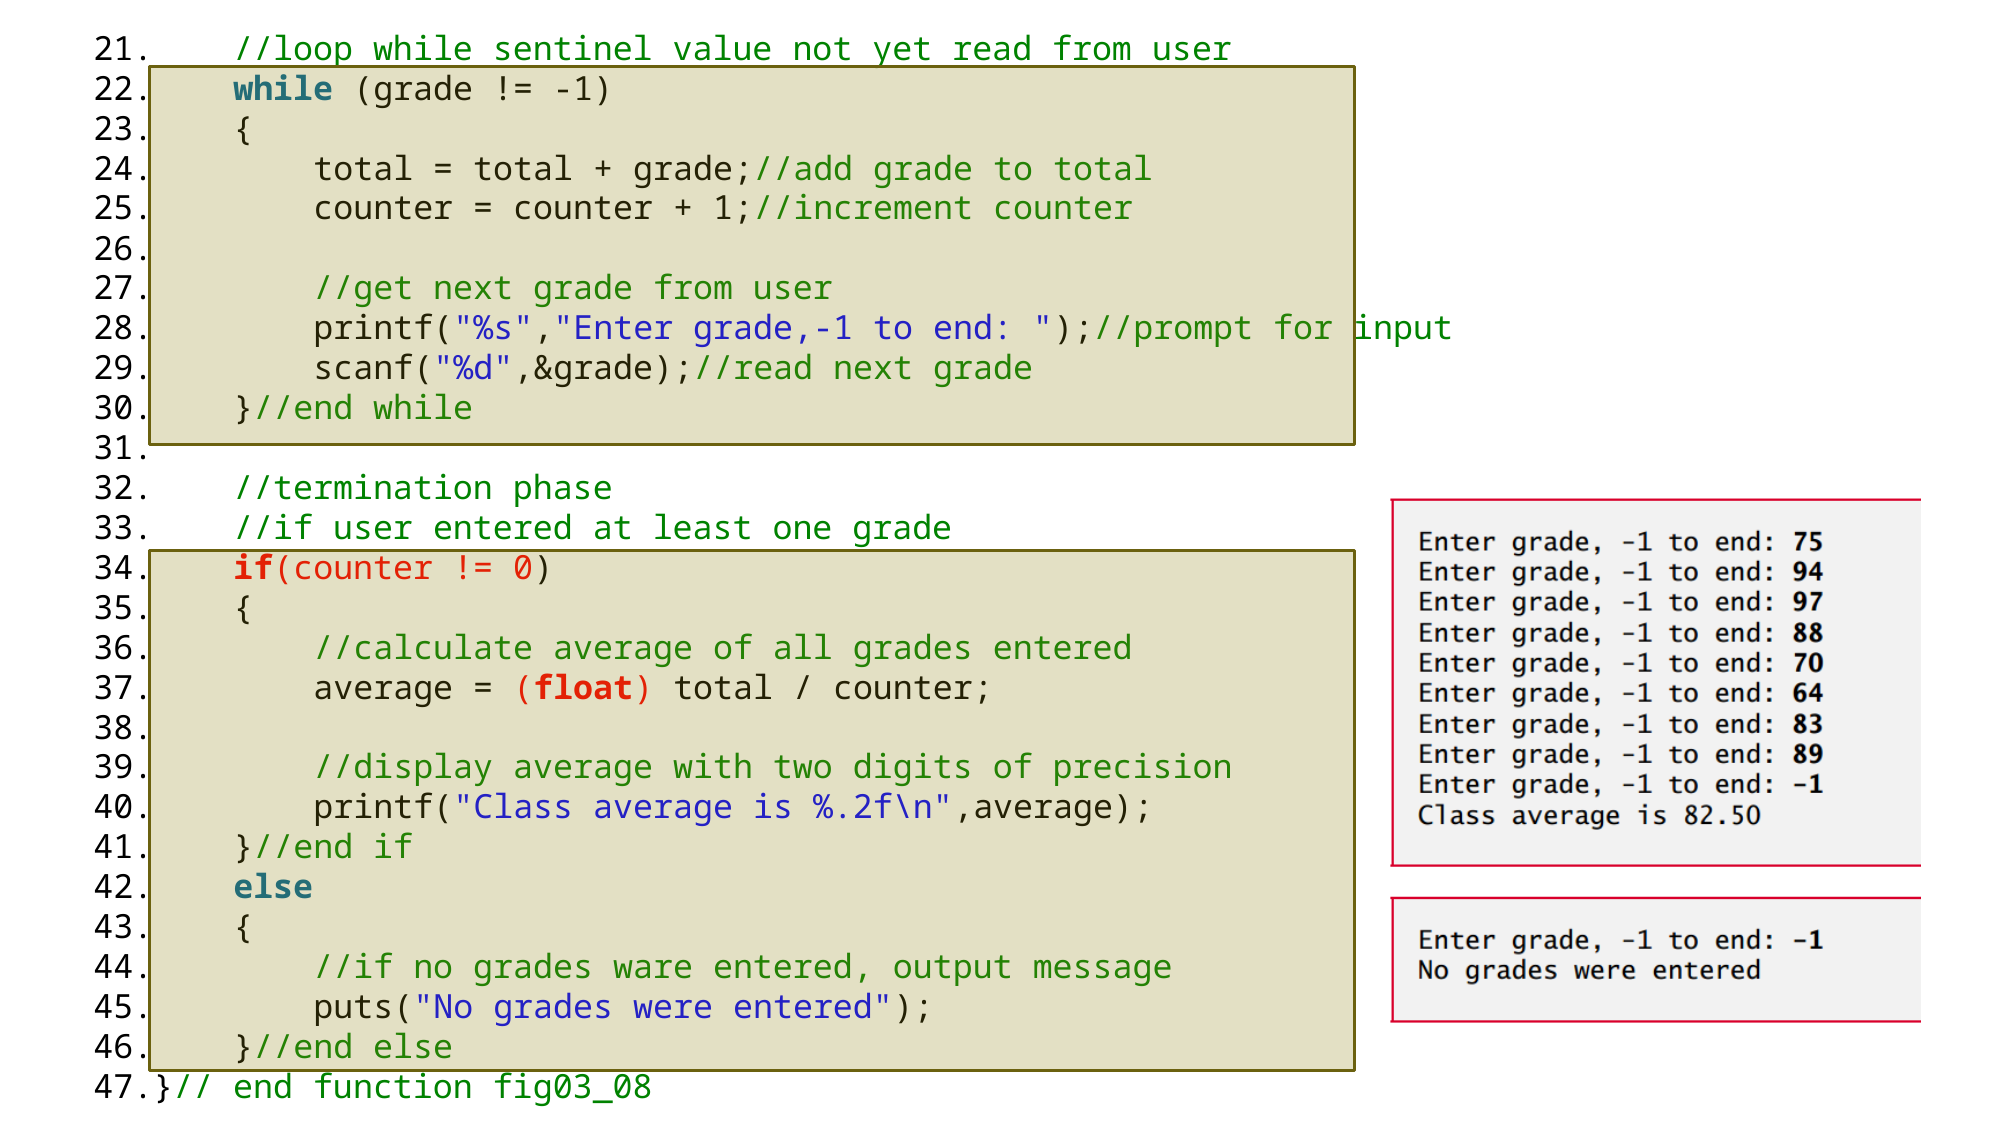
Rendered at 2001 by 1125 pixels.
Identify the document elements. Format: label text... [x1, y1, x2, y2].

text_box [148, 65, 1356, 446]
picture [1386, 494, 1921, 1026]
text_box [148, 549, 1356, 1072]
text_box //loop while sentinel value not yet read from user while (grade != -1) { total = total + grade;//add grade to total counter = counter + 1;//increment counter //get next grade from user printf("%s","Enter grade,-1 to end: ");//prompt for input scanf("%d",&grade);//read next grade }//end while //termination phase //if user entered at least one grade if(counter != 0) { //calculate average of all grades entered average = (float) total / counter; //display average with two digits of precision printf("Class average is %.2f\n",average); }//end if else { //if no grades ware entered, output message puts("No grades were entered"); }//end else }// end function fig03_08 [78, 19, 1674, 1113]
